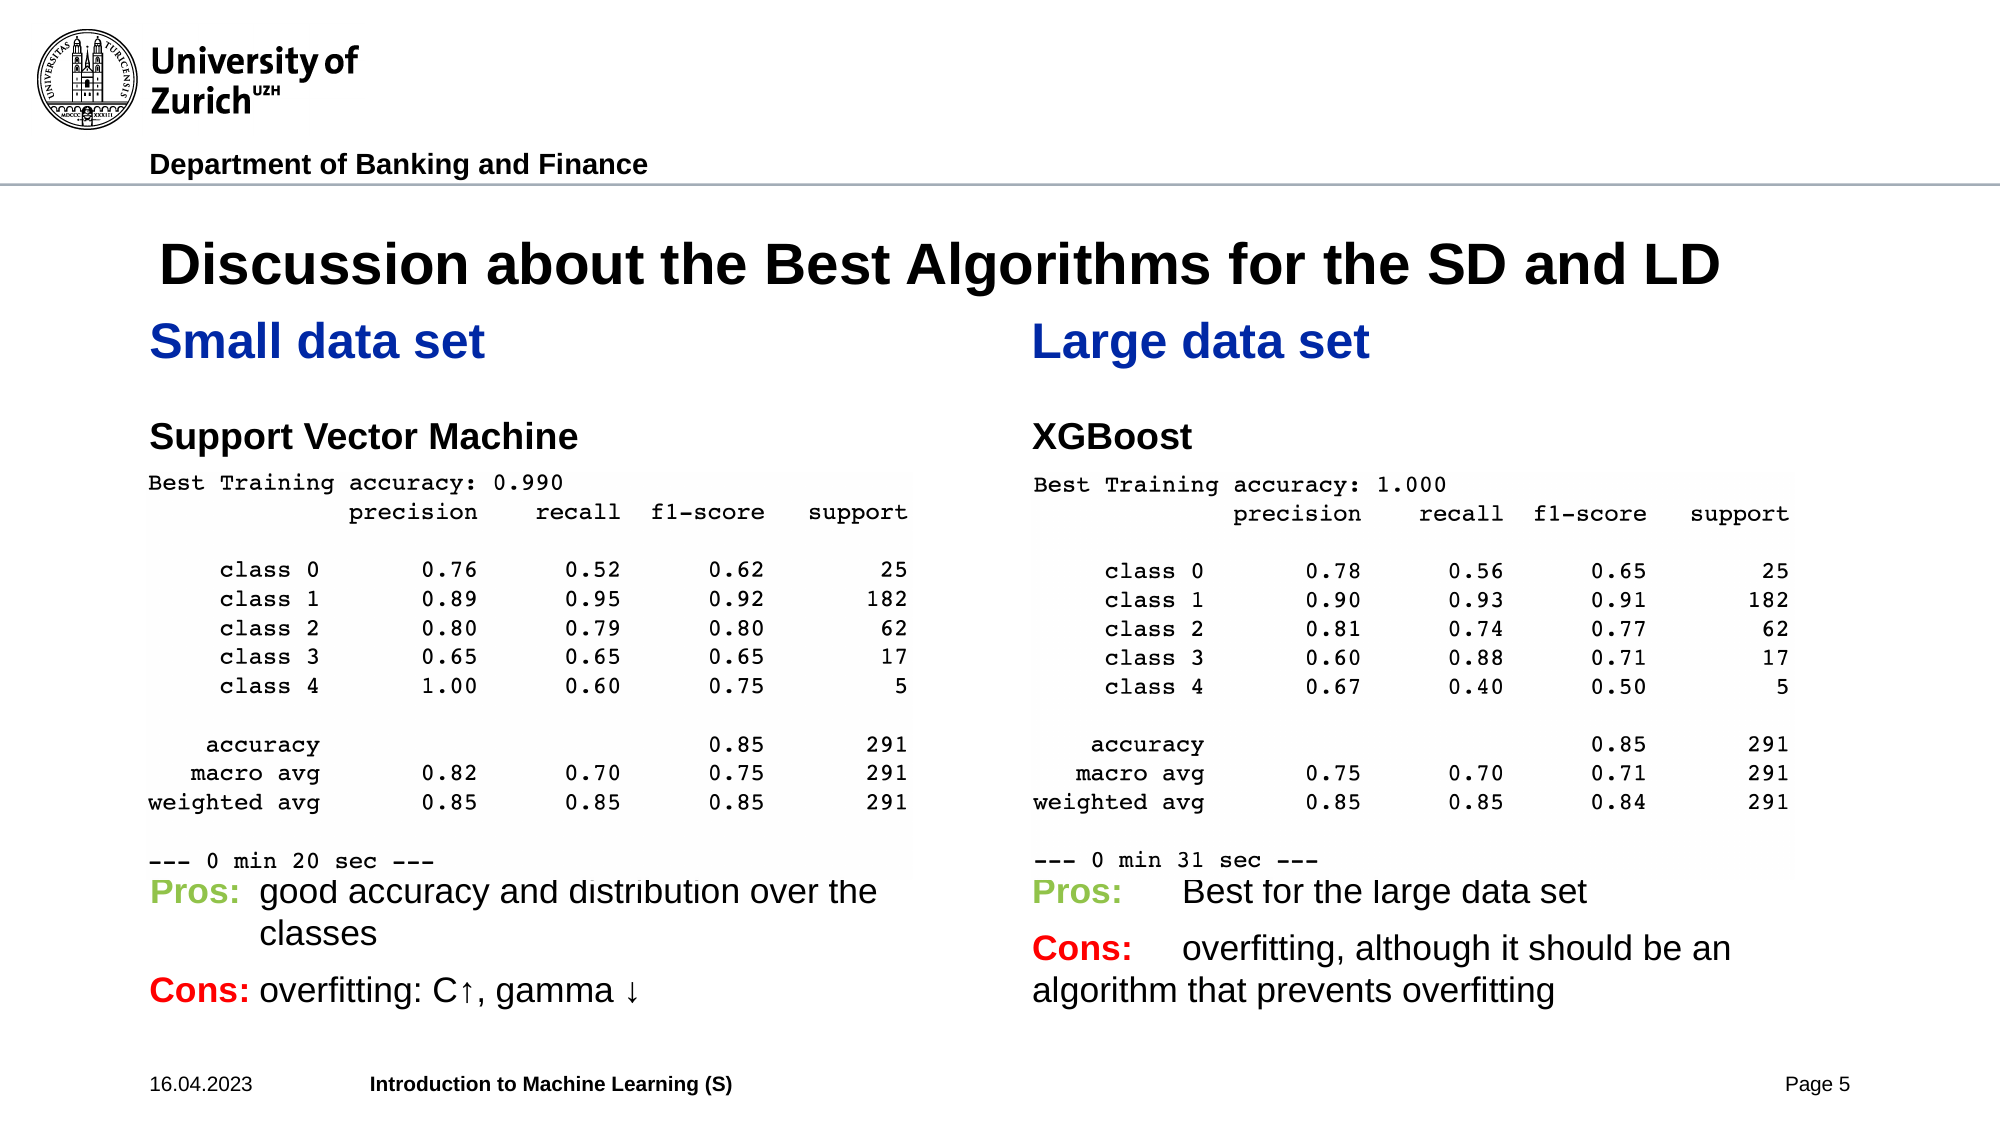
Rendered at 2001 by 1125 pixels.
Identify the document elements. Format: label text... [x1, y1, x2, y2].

picture [31, 23, 365, 136]
text_box Discussion about the Best Algorithms for the SD and LD [144, 219, 1737, 304]
list Support Vector Machine Pros: good accuracy and distribution over the classes Cons: overfitting: C↑, gamma ↓ [149, 411, 971, 1033]
slide_number Page 5 [1714, 1070, 1851, 1106]
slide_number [149, 1070, 354, 1106]
footer Introduction to Machine Learning (S) [369, 1070, 1520, 1106]
picture [1031, 472, 1795, 880]
list XGBoost Pros: Best for the large data set Cons: overfitting, although it should be an algorithm that prevents overfitting [1031, 411, 1854, 1033]
picture [146, 472, 913, 880]
title Small data set Large data set [149, 302, 1851, 389]
